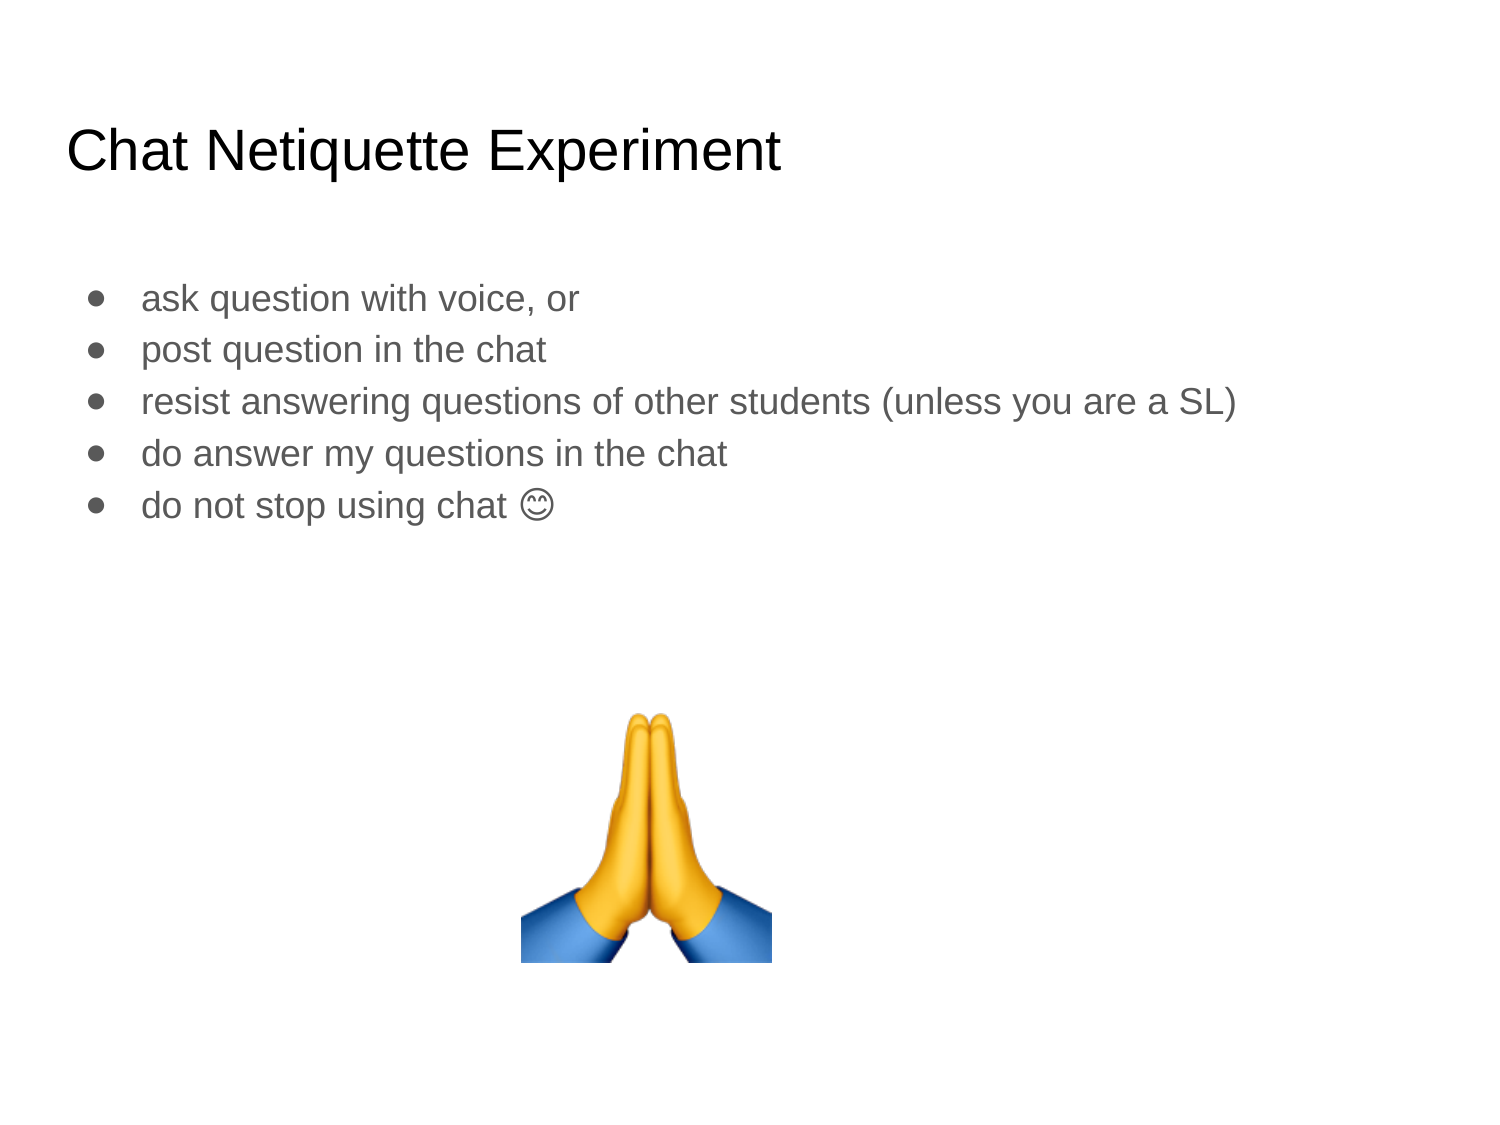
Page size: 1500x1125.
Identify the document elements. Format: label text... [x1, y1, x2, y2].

list ask question with voice, or post question in the chat resist answering questions of other students (unless you are a SL) do answer my questions in the chat do not stop using chat 😊 [51, 252, 1449, 1000]
picture [521, 711, 772, 963]
title Chat Netiquette Experiment [51, 97, 1449, 223]
